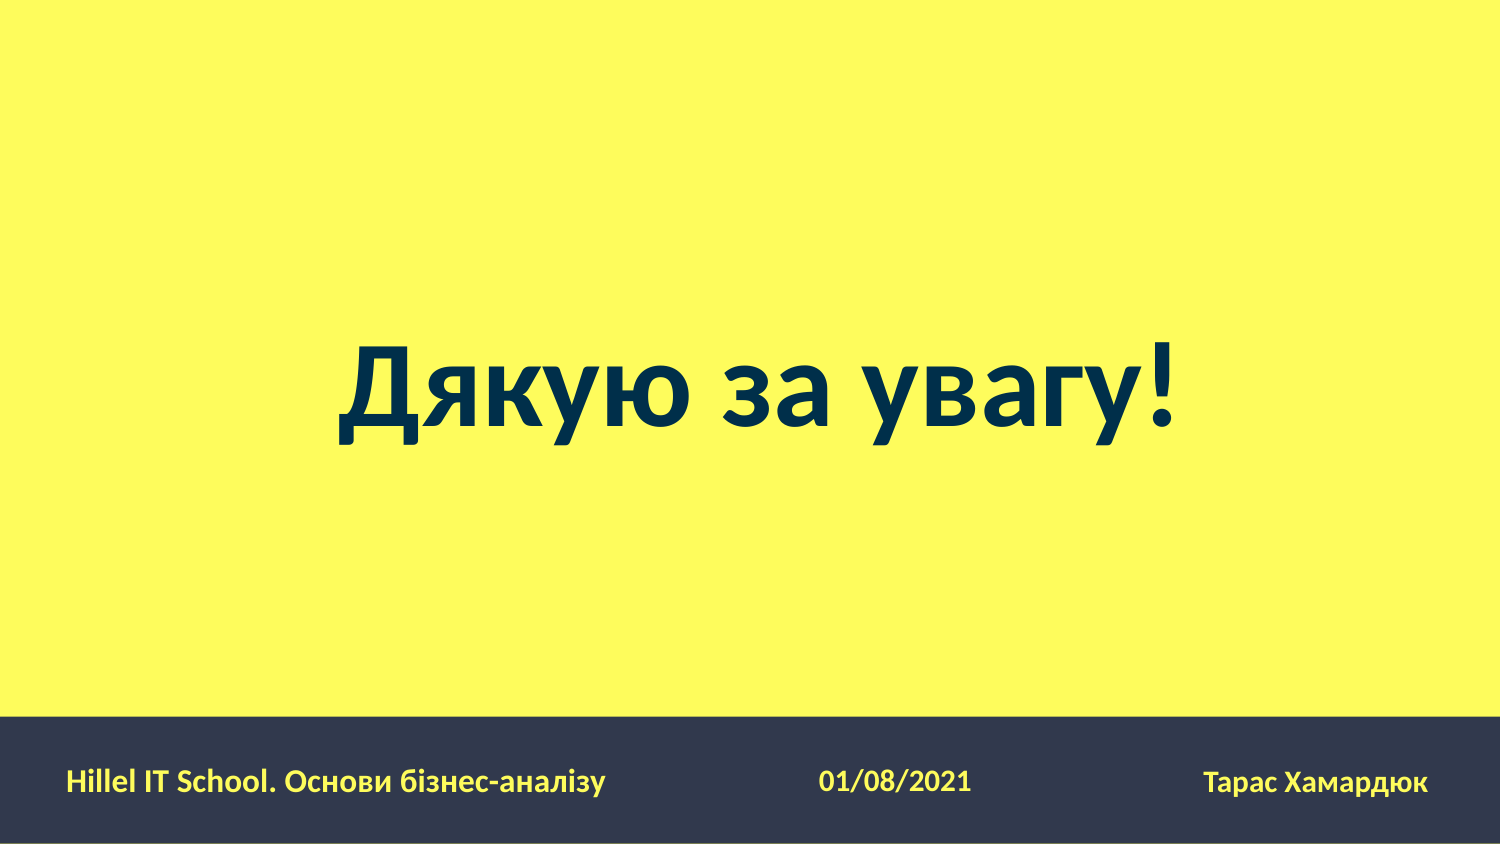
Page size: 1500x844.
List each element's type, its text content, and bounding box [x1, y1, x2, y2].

text_box 01/08/2021 [750, 745, 987, 813]
title Дякую за увагу! [106, 288, 1416, 487]
text_box Тарас Хамардюк [1092, 746, 1444, 814]
list Hillel IT School. Основи бізнес-аналізу [51, 741, 1361, 818]
